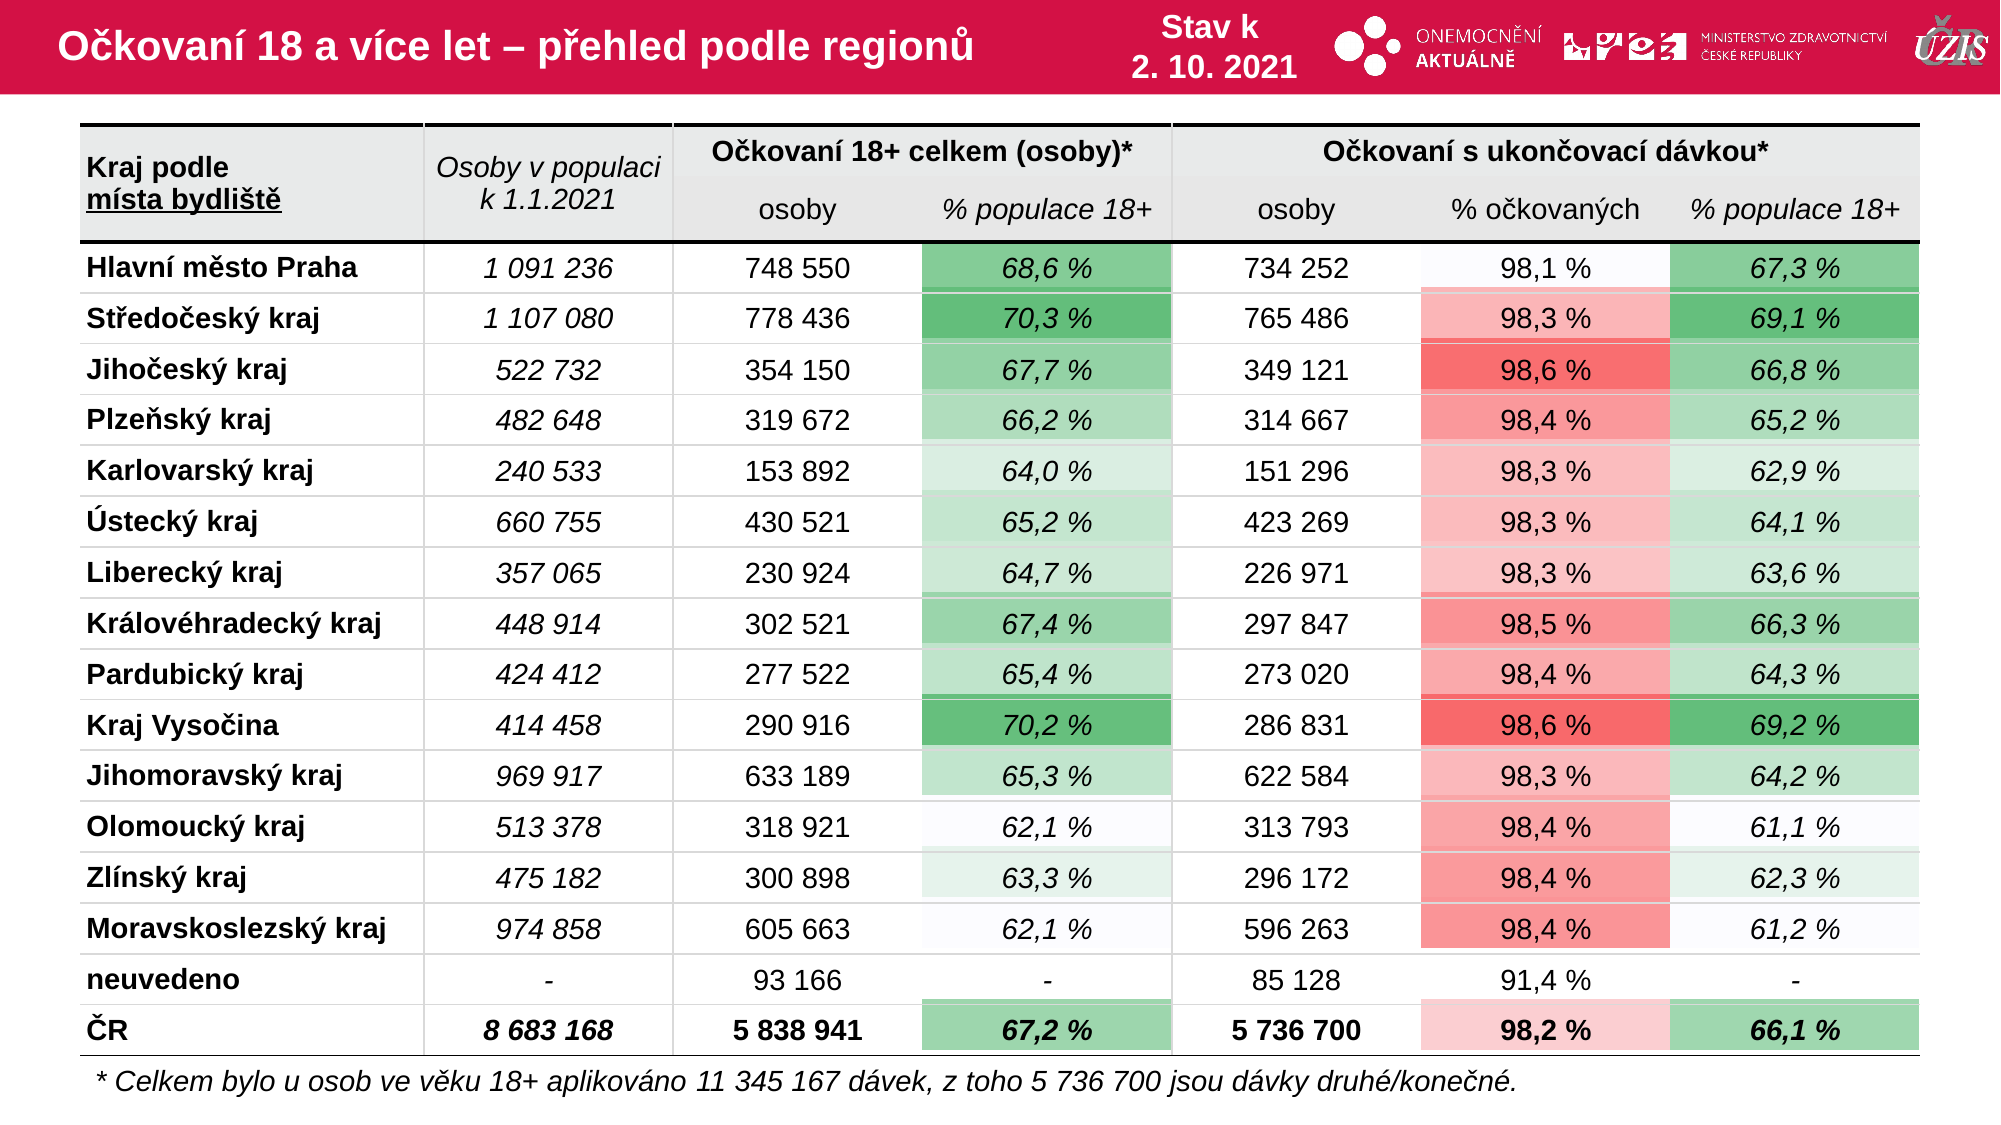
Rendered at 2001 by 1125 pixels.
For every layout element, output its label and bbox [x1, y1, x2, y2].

table_cell [1173, 244, 1920, 292]
title [42, 0, 1262, 95]
table_cell [1173, 700, 1920, 749]
picture [1341, 16, 1542, 76]
table_cell [425, 395, 672, 444]
picture [1563, 31, 1888, 60]
table_cell [80, 395, 423, 444]
table_cell [425, 853, 672, 902]
table_cell [425, 1005, 672, 1055]
table_cell [80, 344, 423, 394]
table_cell [80, 599, 423, 648]
table_cell [80, 802, 423, 851]
table_cell [80, 904, 423, 953]
table_cell [80, 497, 423, 546]
table_cell [425, 650, 672, 699]
table_cell [1173, 955, 1920, 1004]
table_cell [1173, 802, 1920, 851]
table_cell [674, 650, 1171, 699]
table_cell [674, 294, 1171, 343]
table_cell [674, 802, 1171, 851]
table_cell [1173, 395, 1920, 444]
table_cell [1173, 446, 1920, 495]
table_cell [425, 802, 672, 851]
table_cell [674, 446, 1171, 495]
table_cell [1173, 904, 1920, 953]
table_cell [1173, 497, 1920, 546]
table_cell [1173, 294, 1920, 343]
table_cell [80, 751, 423, 800]
table_cell [674, 700, 1171, 749]
table_cell [1173, 548, 1920, 597]
table_cell [425, 244, 672, 292]
table_cell [425, 294, 672, 343]
table_cell [674, 853, 1171, 902]
table_cell [674, 497, 1171, 546]
table_cell [80, 700, 423, 749]
table_cell [674, 599, 1171, 648]
table_cell [674, 955, 1171, 1004]
table_cell [674, 548, 1171, 597]
table_header [80, 127, 423, 240]
table_cell [1173, 853, 1920, 902]
table_cell [80, 1005, 423, 1055]
table_header [674, 127, 1171, 176]
table_cell [674, 904, 1171, 953]
table_cell [425, 548, 672, 597]
table_cell [674, 244, 1171, 292]
table_cell [1173, 650, 1920, 699]
table_cell [80, 650, 423, 699]
picture [1915, 15, 1989, 66]
table_cell [80, 294, 423, 343]
table_cell [80, 244, 423, 292]
table_cell [1173, 344, 1920, 394]
table_cell [425, 599, 672, 648]
table_header [425, 127, 672, 240]
table_cell [425, 446, 672, 495]
table_cell [1173, 751, 1920, 800]
table_cell [80, 446, 423, 495]
table_cell [425, 751, 672, 800]
text_box [80, 1055, 1871, 1105]
table_cell [425, 497, 672, 546]
table_cell [425, 344, 672, 394]
table_cell [674, 395, 1171, 444]
table_cell [425, 955, 672, 1004]
table_cell [1173, 599, 1920, 648]
table_cell [80, 853, 423, 902]
table_header [1173, 127, 1920, 176]
table_cell [80, 548, 423, 597]
table_cell [674, 176, 1171, 240]
table_cell [1173, 176, 1920, 240]
table_cell [1173, 1005, 1920, 1055]
table_cell [674, 1005, 1171, 1055]
table_cell [80, 955, 423, 1004]
text_box [1088, 0, 1341, 93]
table_cell [425, 700, 672, 749]
table_cell [425, 904, 672, 953]
table_cell [674, 751, 1171, 800]
table_cell [674, 344, 1171, 394]
